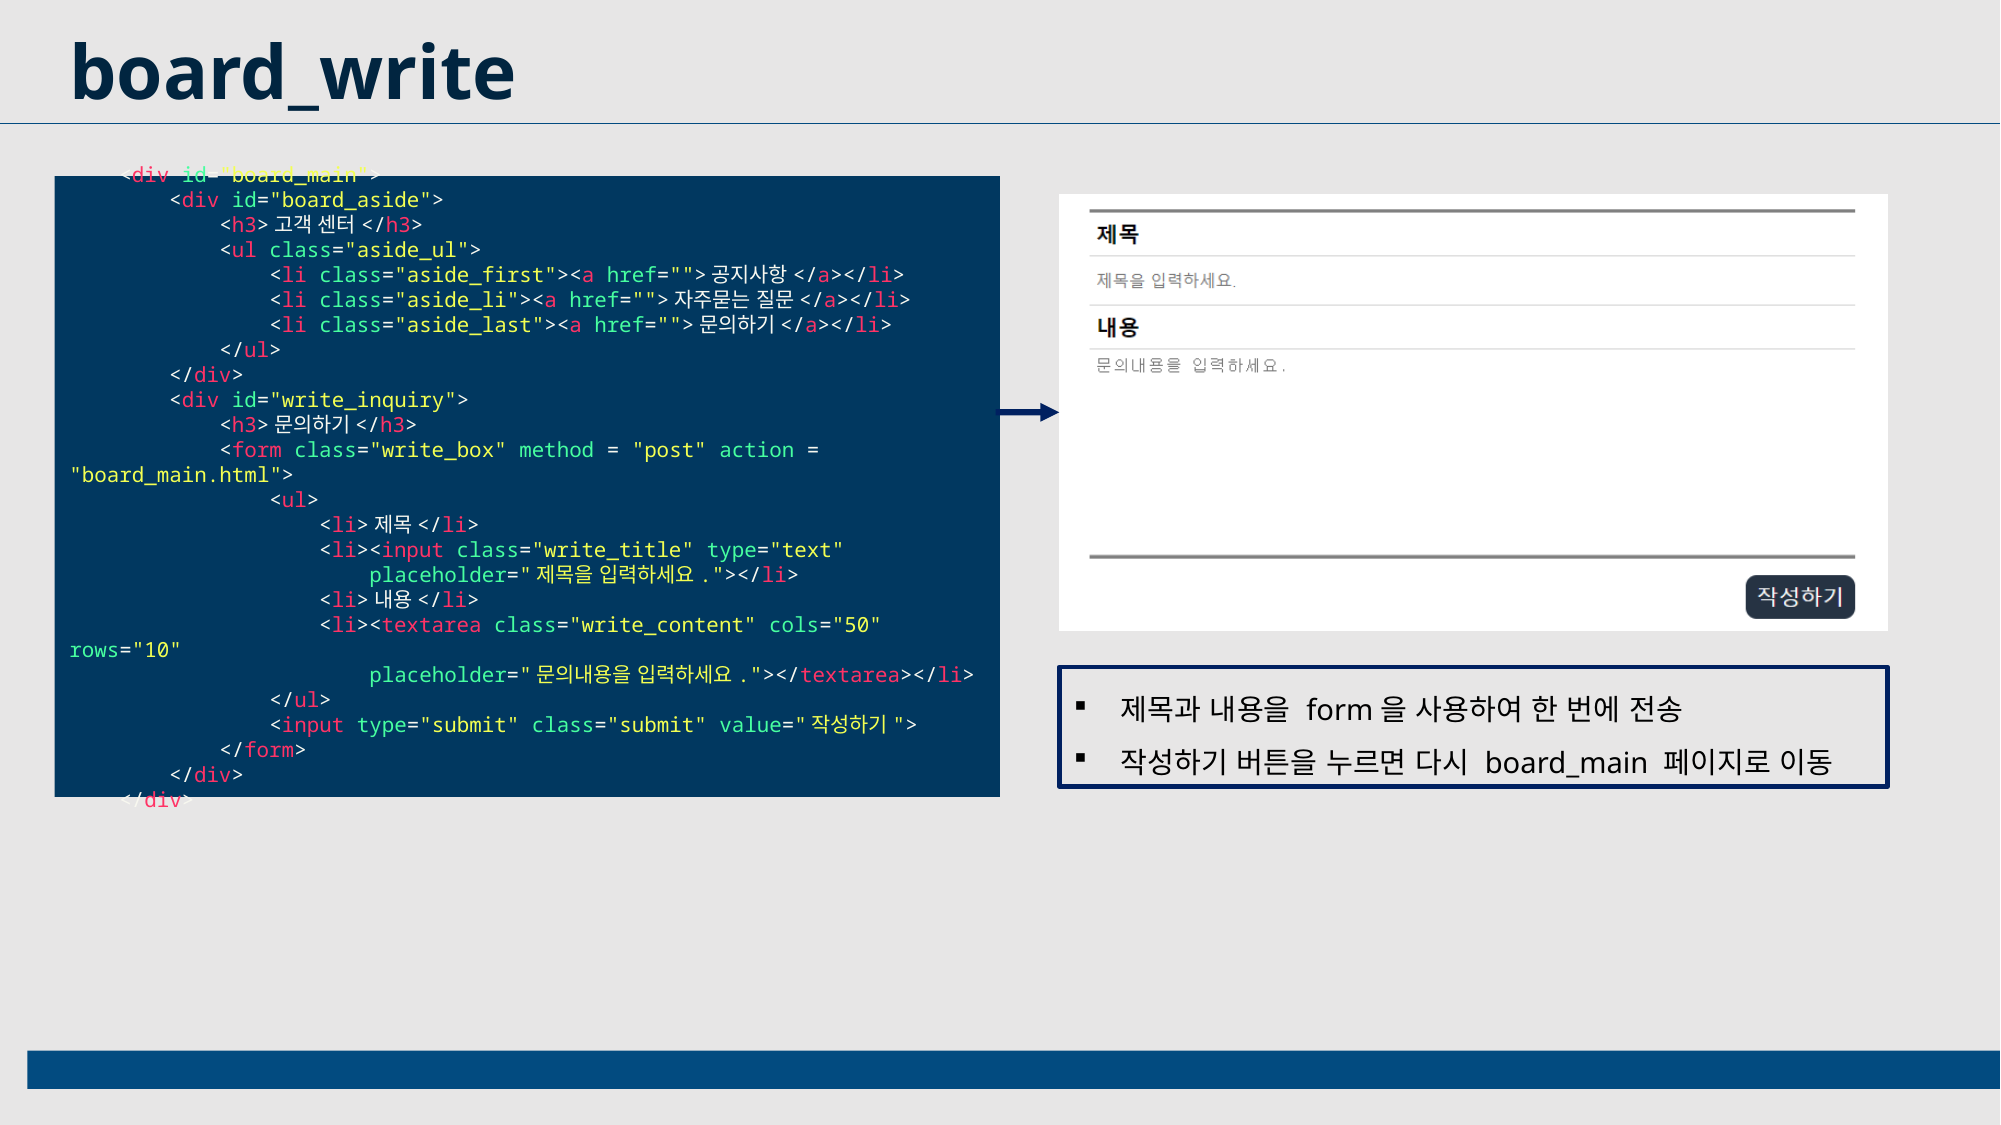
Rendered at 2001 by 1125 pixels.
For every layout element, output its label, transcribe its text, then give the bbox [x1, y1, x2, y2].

text_box 제목과 내용을 form을 사용하여 한 번에 전송 작성하기 버튼을 누르면 다시 board_main 페이지로 이동 [1059, 666, 1888, 787]
text_box [26, 1050, 2000, 1090]
picture [1059, 194, 1888, 631]
text_box <div id="board_main"> <div id="board_aside"> <h3>고객 센터</h3> <ul class="aside_ul"> <li class="aside_first"><a href="">공지사항</a></li> <li class="aside_li"><a href="">자주묻는 질문</a></li> <li class="aside_last"><a href="">문의하기</a></li> </ul> </div> <div id="write_inquiry"> <h3>문의하기</h3> <form class="write_box" method = "post" action = "board_main.html"> <ul> <li>제목</li> <li><input class="write_title" type="text" placeholder="제목을 입력하세요."></li> <li>내용</li> <li><textarea class="write_content" cols="50" rows="10" placeholder="문의내용을 입력하세요."></textarea></li> </ul> <input type="submit" class="submit" value="작성하기"> </form> </div> </div> [53, 175, 1001, 798]
text_box board_write [54, 17, 1687, 122]
